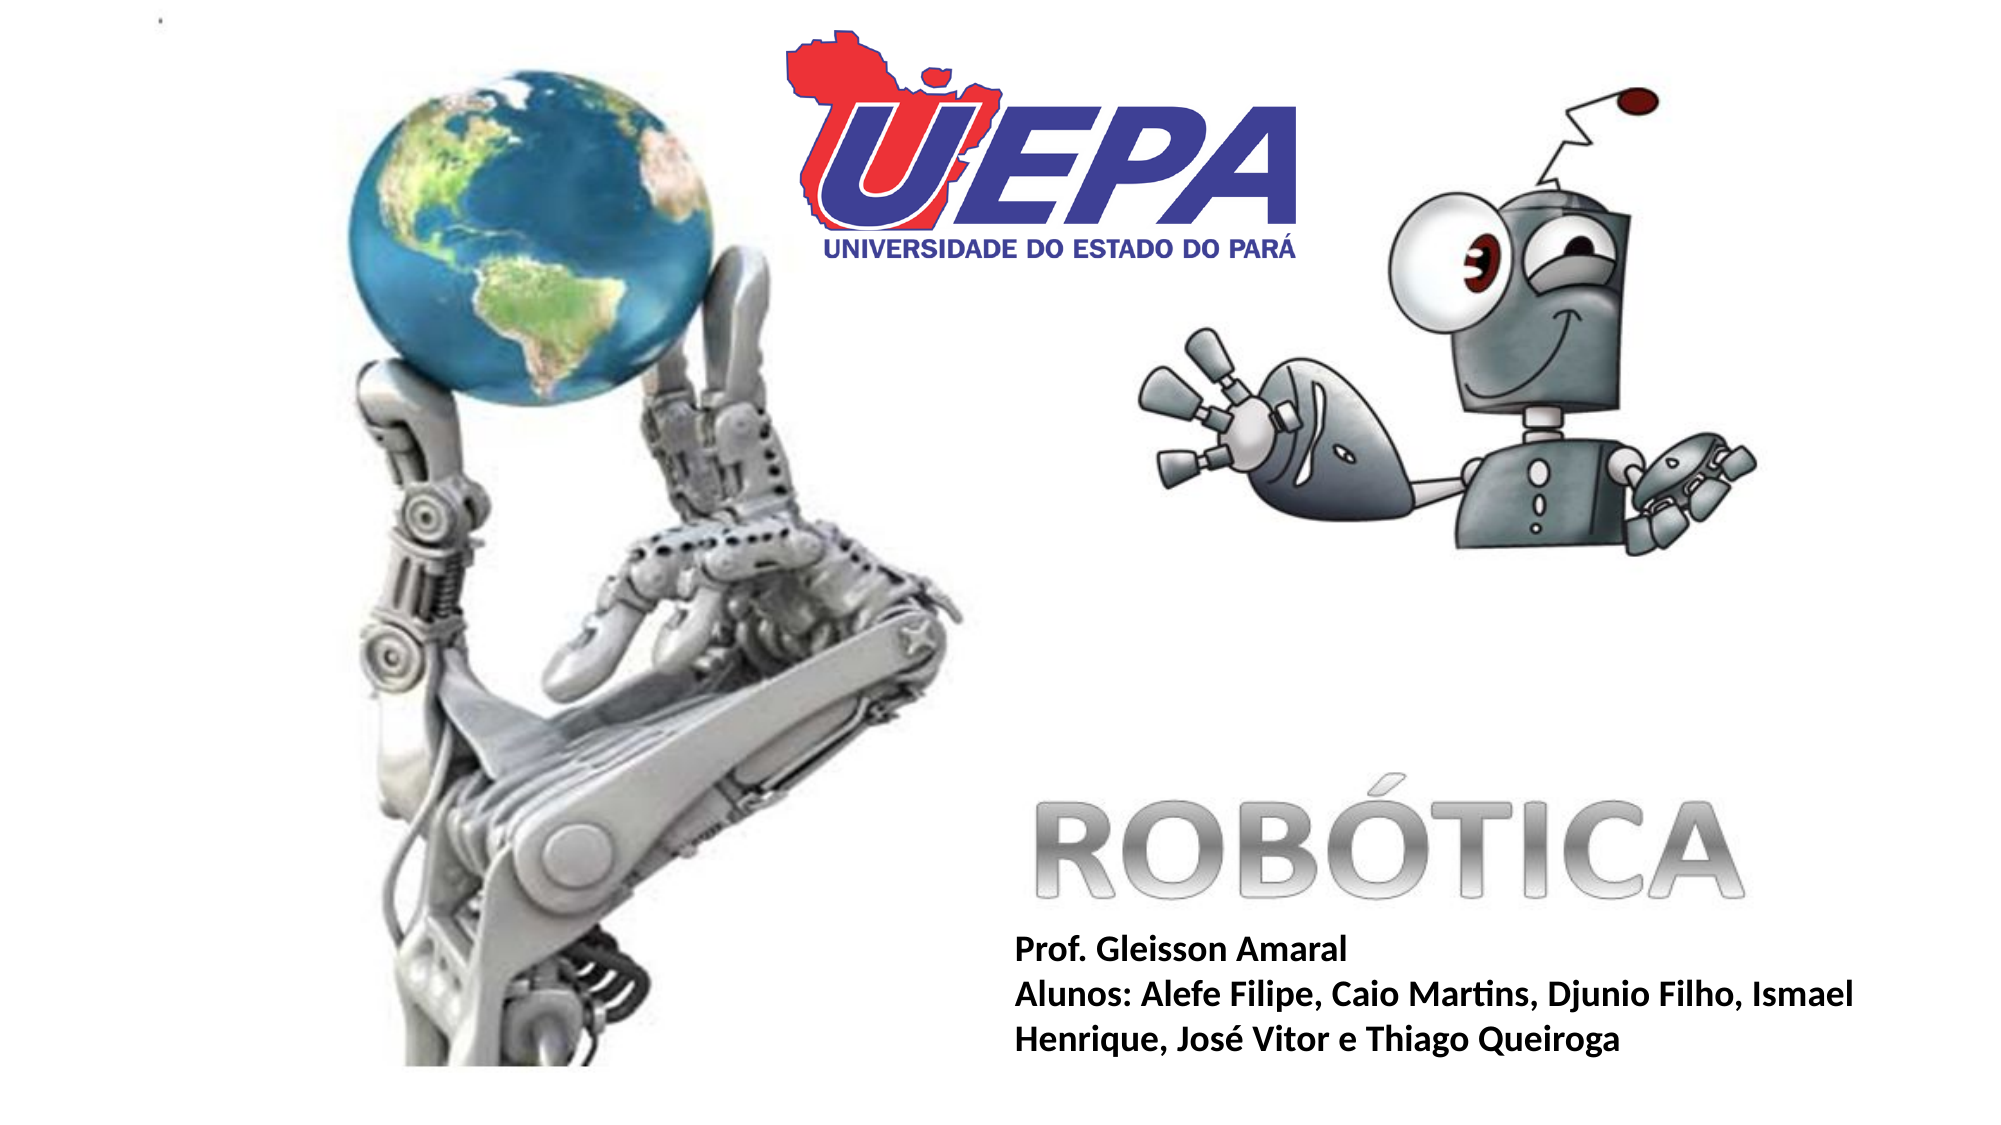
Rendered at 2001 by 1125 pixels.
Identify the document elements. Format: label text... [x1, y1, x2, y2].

text_box Prof. Gleisson Amaral Alunos: Alefe Filipe, Caio Martins, Djunio Filho, Ismael Henrique, José Vitor e Thiago Queiroga [1813, 916, 1915, 1067]
picture [153, 0, 1809, 1124]
